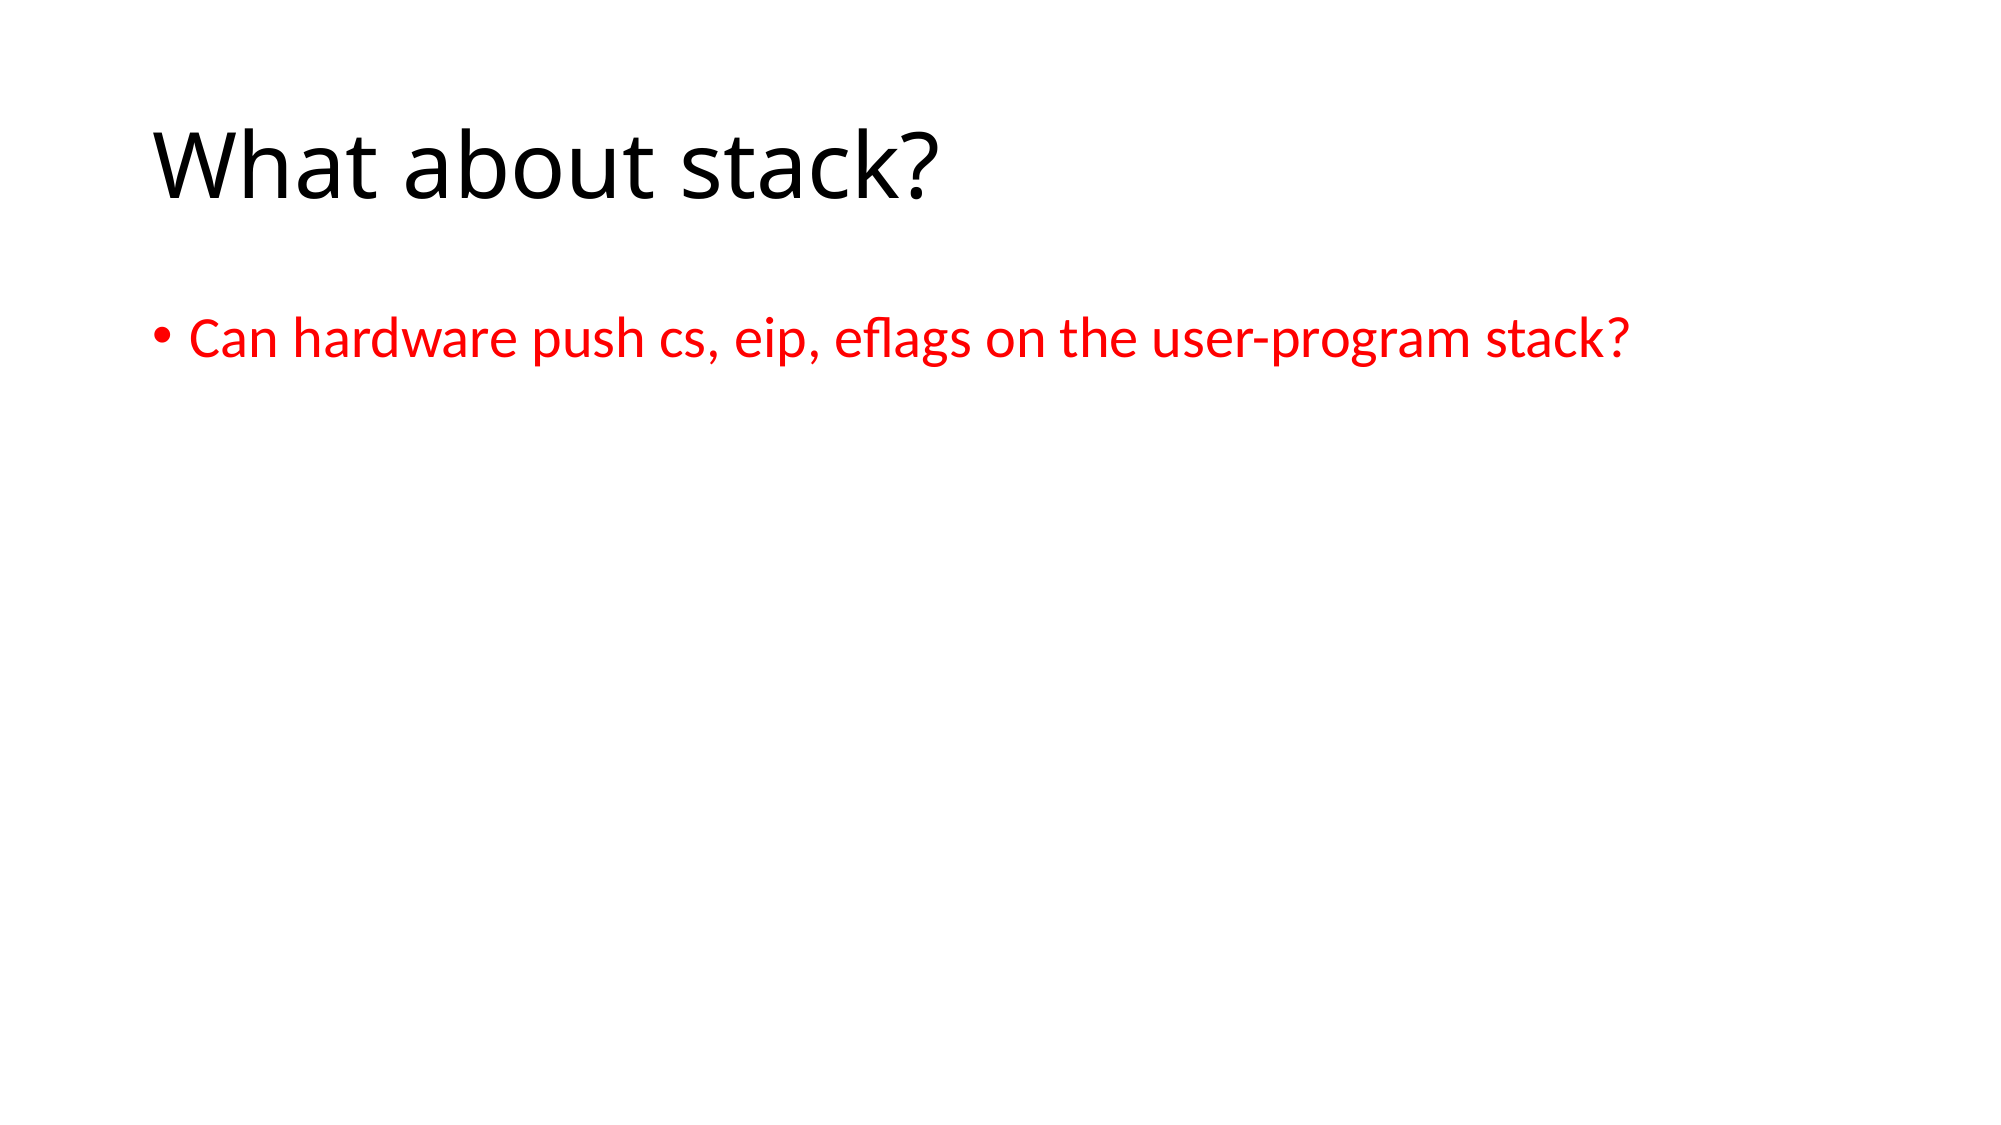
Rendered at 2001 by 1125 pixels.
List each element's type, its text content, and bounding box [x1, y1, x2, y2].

list Can hardware push cs, eip, eflags on the user-program stack? [137, 299, 1863, 1014]
title What about stack? [137, 59, 1863, 278]
